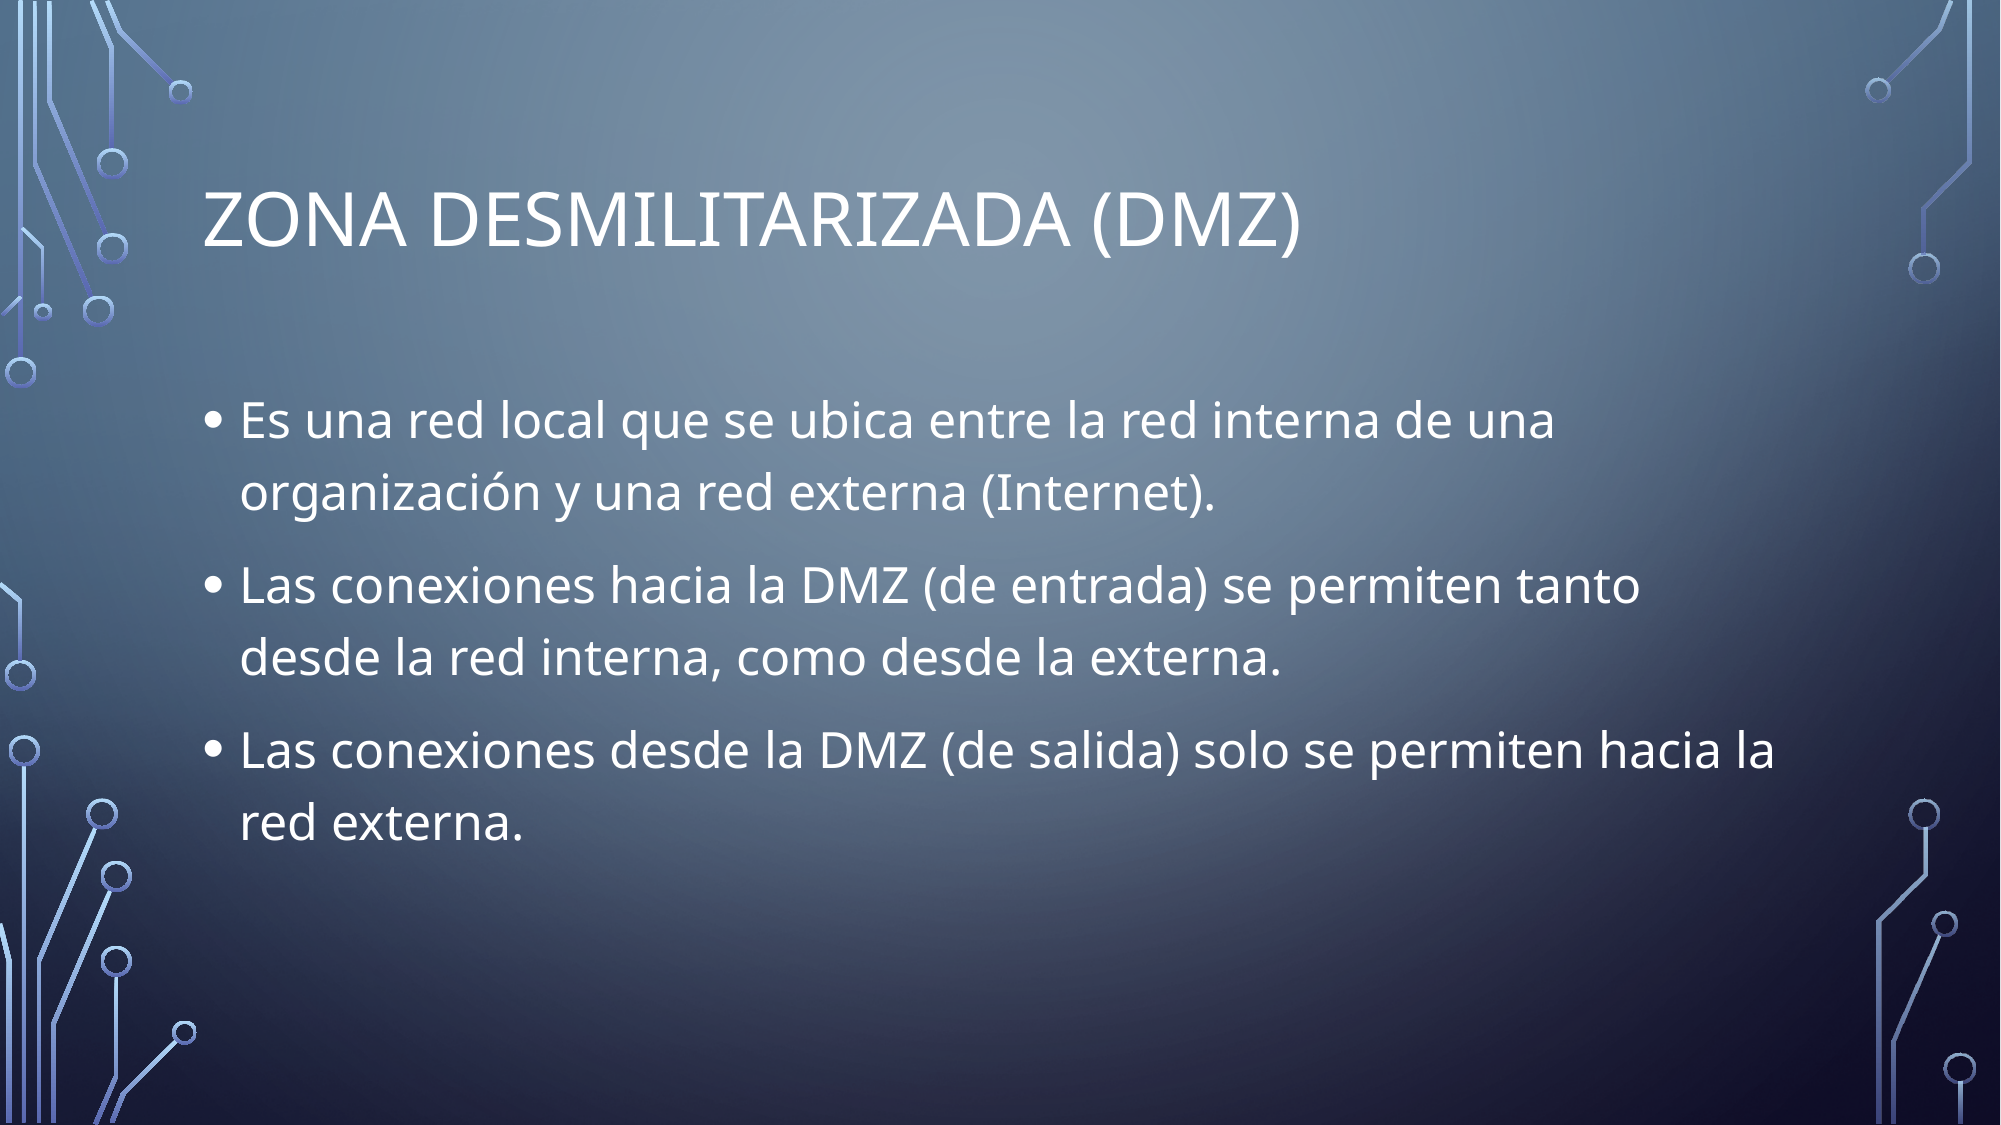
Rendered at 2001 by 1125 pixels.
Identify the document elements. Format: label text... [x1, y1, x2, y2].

title Zona desmilitarizada (DMZ) [187, 101, 1813, 344]
list Es una red local que se ubica entre la red interna de una organización y una red externa (Internet). Las conexiones hacia la DMZ (de entrada) se permiten tanto desde la red interna, como desde la externa. Las conexiones desde la DMZ (de salida) solo se permiten hacia la red externa. [187, 369, 1813, 950]
